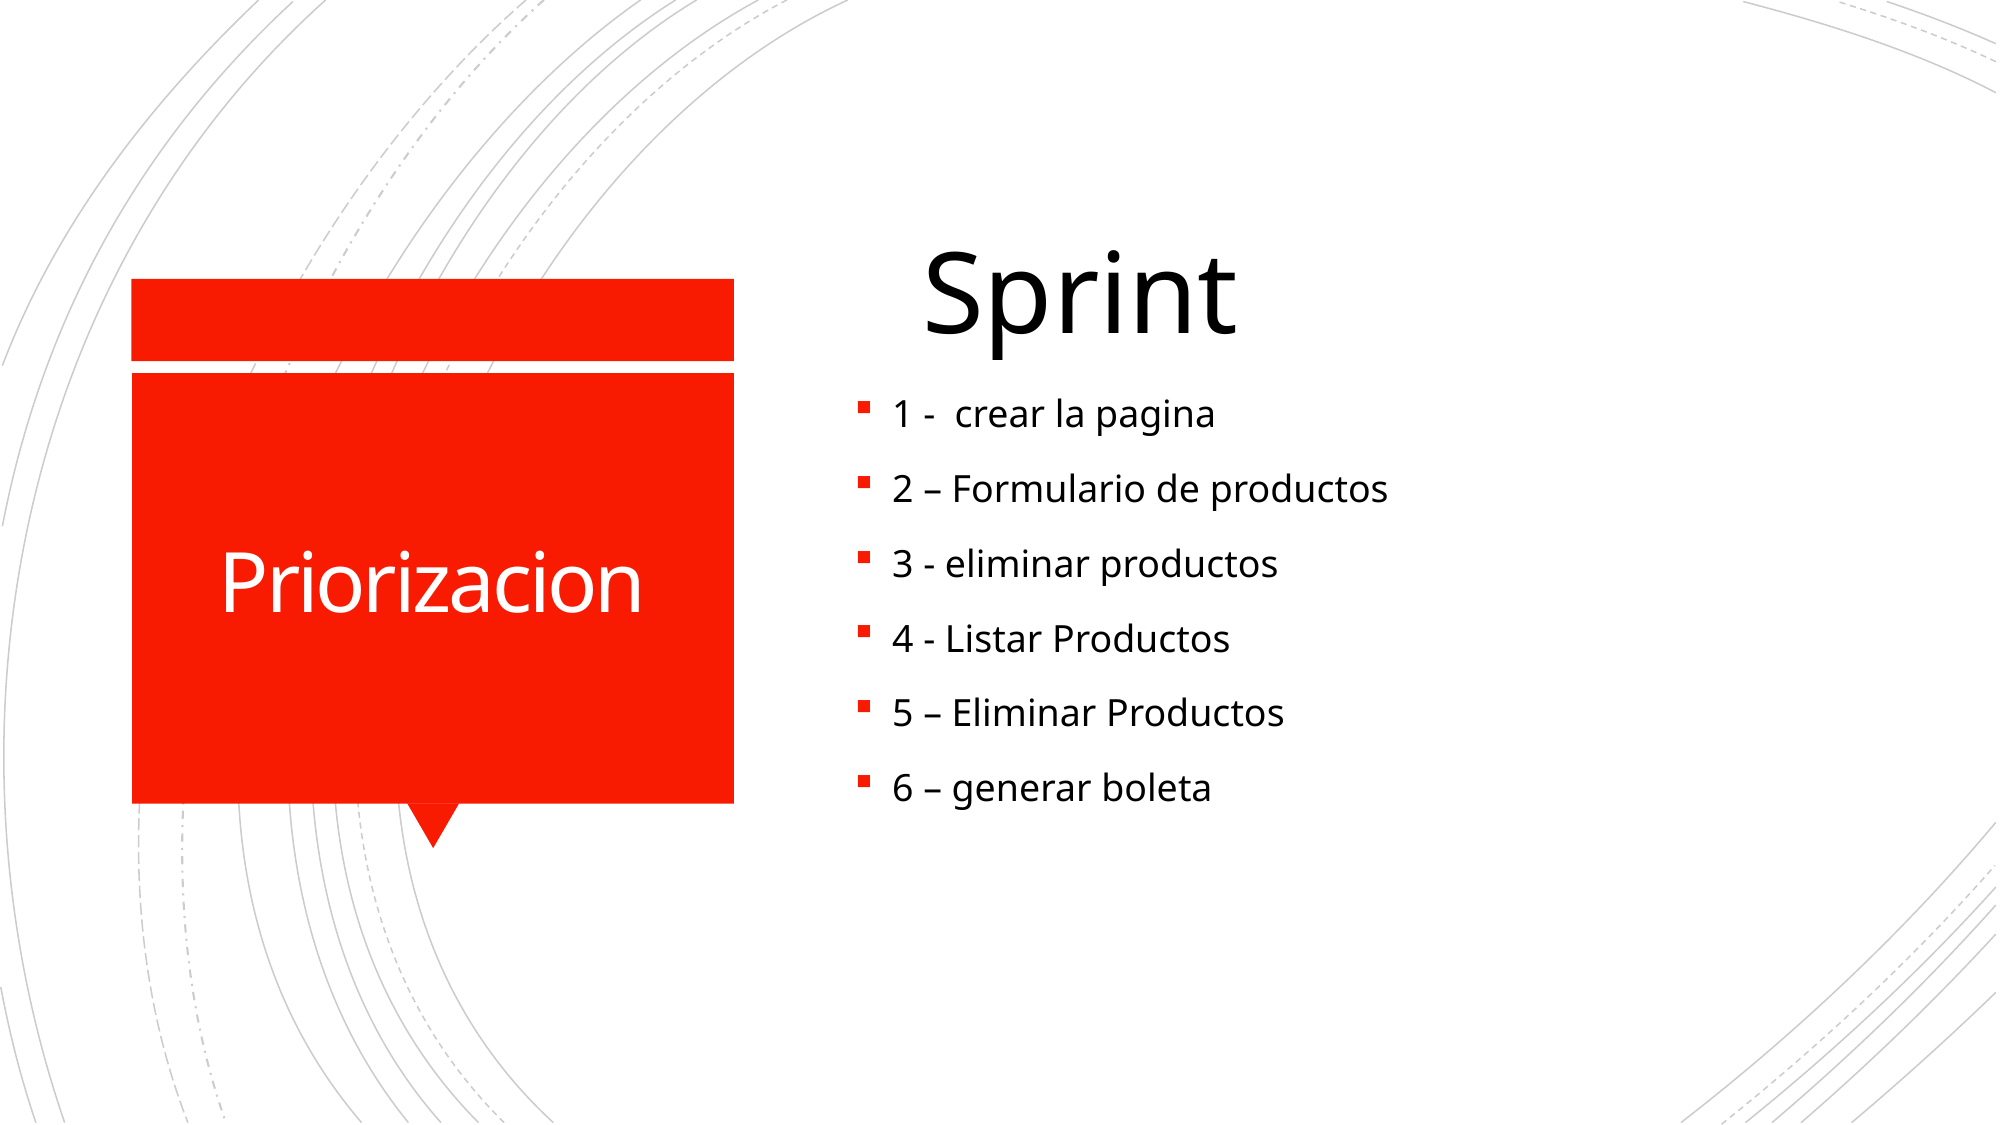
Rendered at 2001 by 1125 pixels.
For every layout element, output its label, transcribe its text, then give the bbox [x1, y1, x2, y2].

list 1 - crear la pagina 2 – Formulario de productos 3 - eliminar productos 4 - Listar Productos 5 – Eliminar Productos 6 – generar boleta [839, 131, 1871, 993]
title Priorizacion [145, 385, 720, 789]
text_box Sprint [907, 213, 1357, 364]
